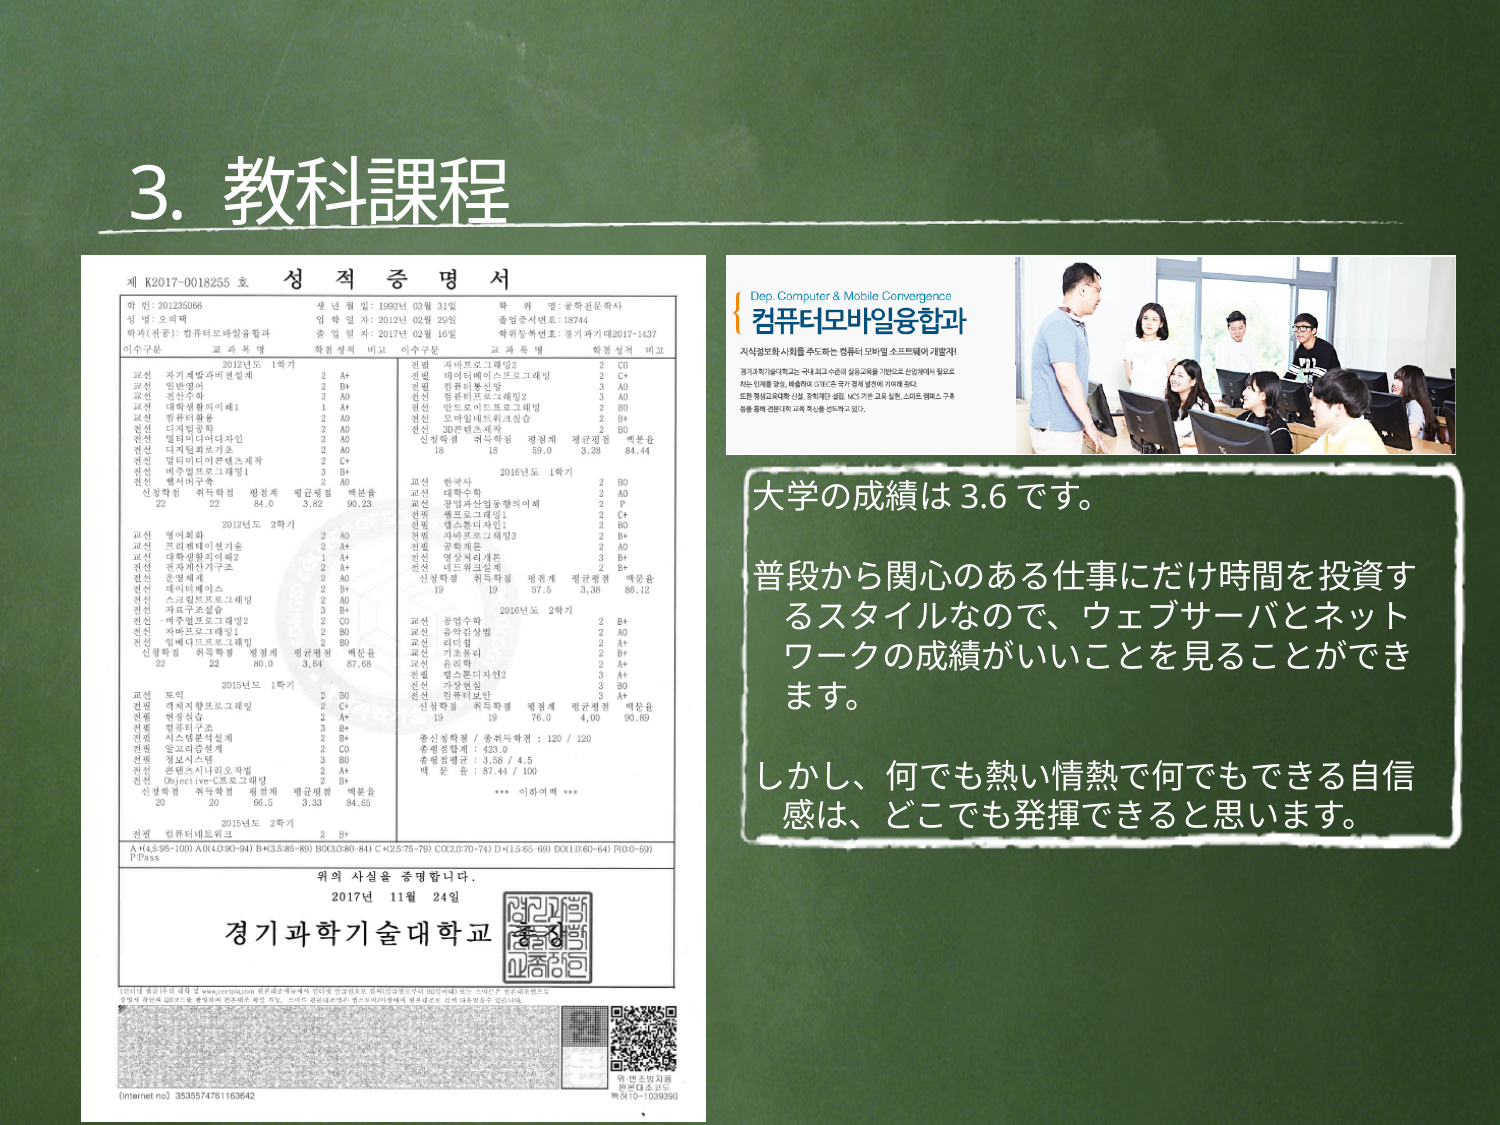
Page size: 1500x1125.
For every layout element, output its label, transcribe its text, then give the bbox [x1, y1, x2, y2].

picture [0, 0, 1500, 1125]
text_box 3. 教科課程 [113, 137, 1270, 212]
